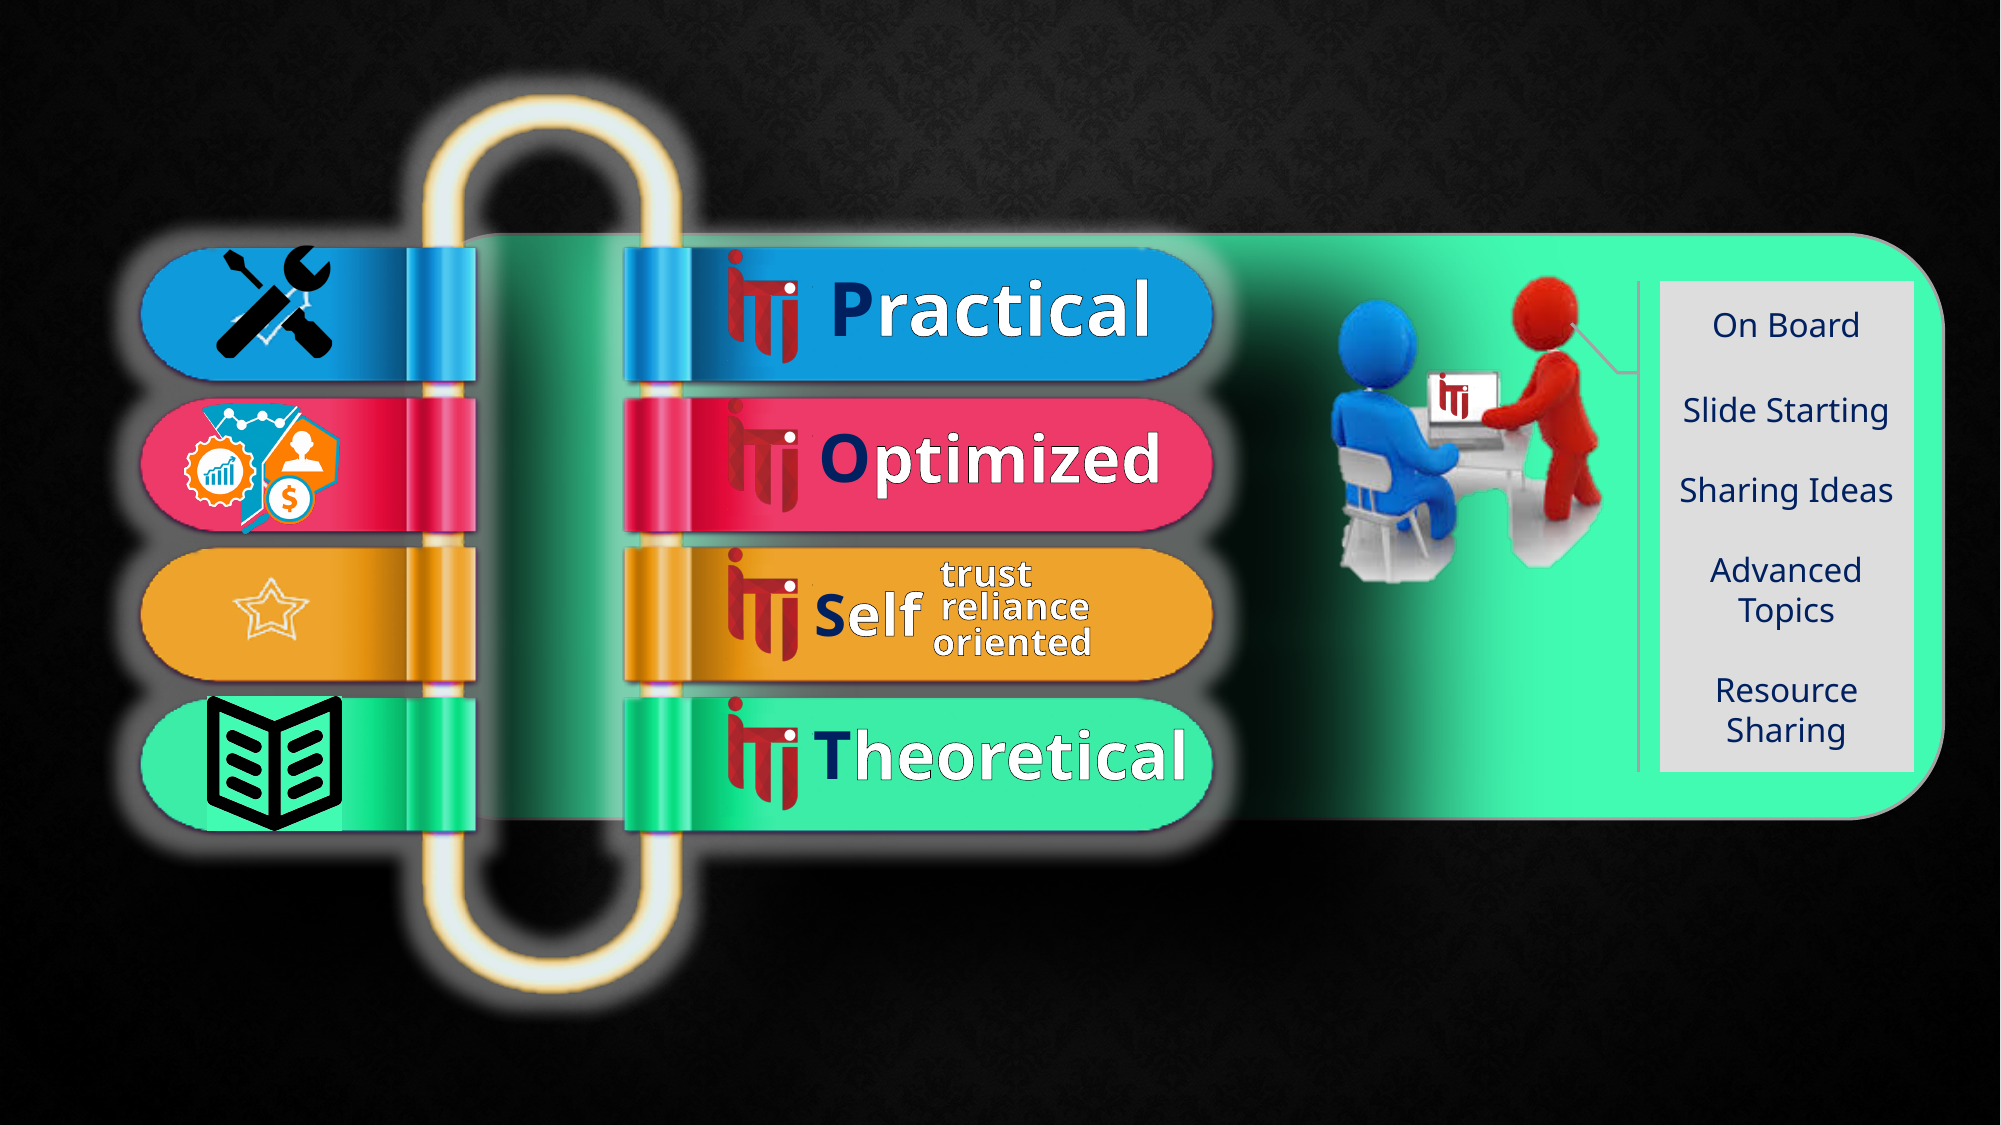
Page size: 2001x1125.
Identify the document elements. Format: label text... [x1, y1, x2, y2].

picture [0, 0, 1668, 1080]
text_box [1660, 232, 1946, 821]
text_box On Board Slide Starting Sharing Ideas Advanced Topics Resource Sharing [1660, 281, 1914, 772]
